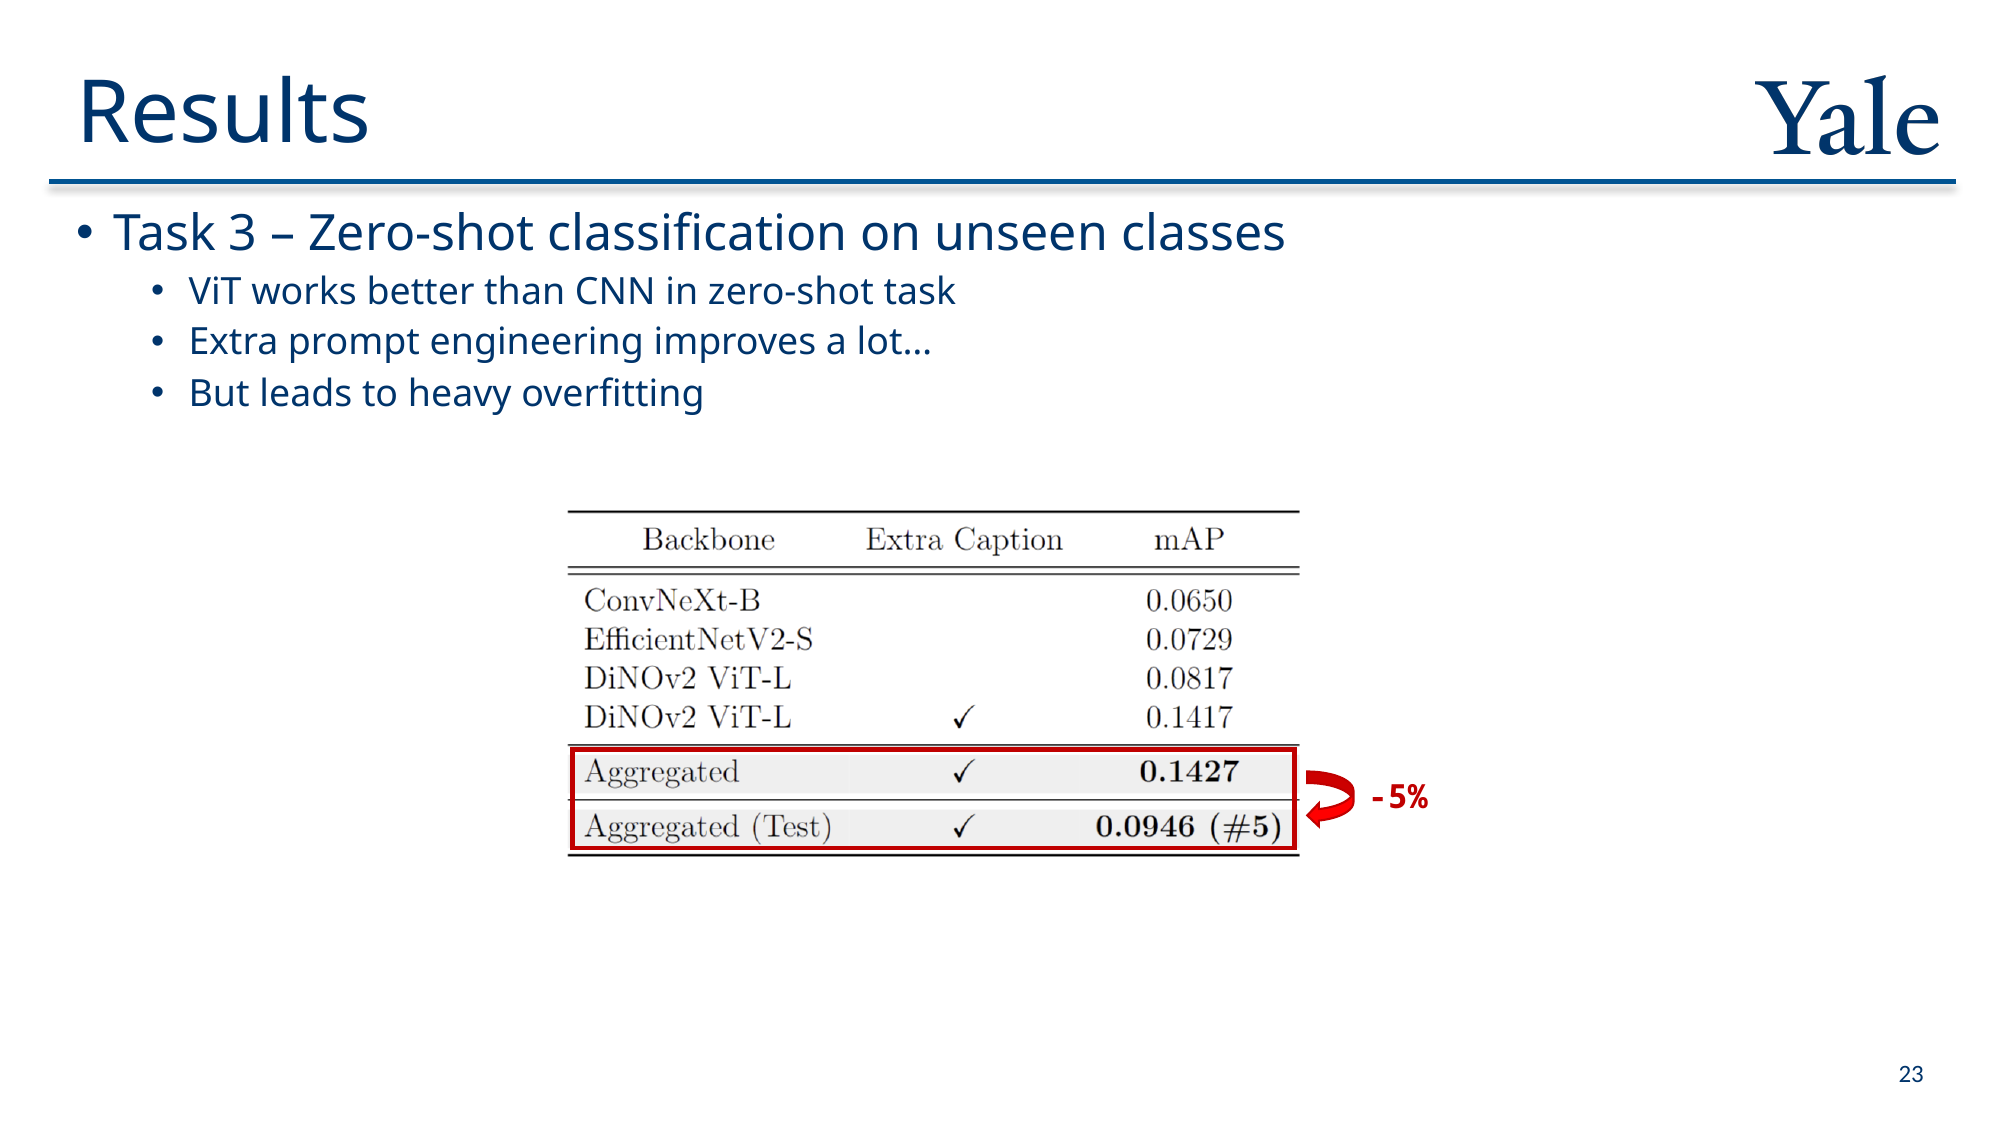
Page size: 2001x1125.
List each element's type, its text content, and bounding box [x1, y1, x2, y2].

text_box [1308, 770, 1353, 829]
picture [559, 499, 1308, 865]
text_box -5% [1353, 767, 1443, 823]
slide_number 23 [1488, 1042, 1939, 1103]
title Results [61, 59, 1939, 170]
list Task 3 – Zero-shot classification on unseen classes ViT works better than CNN in zero-shot task Extra prompt engineering improves a lot… But leads to heavy overfitting [61, 200, 1939, 1029]
